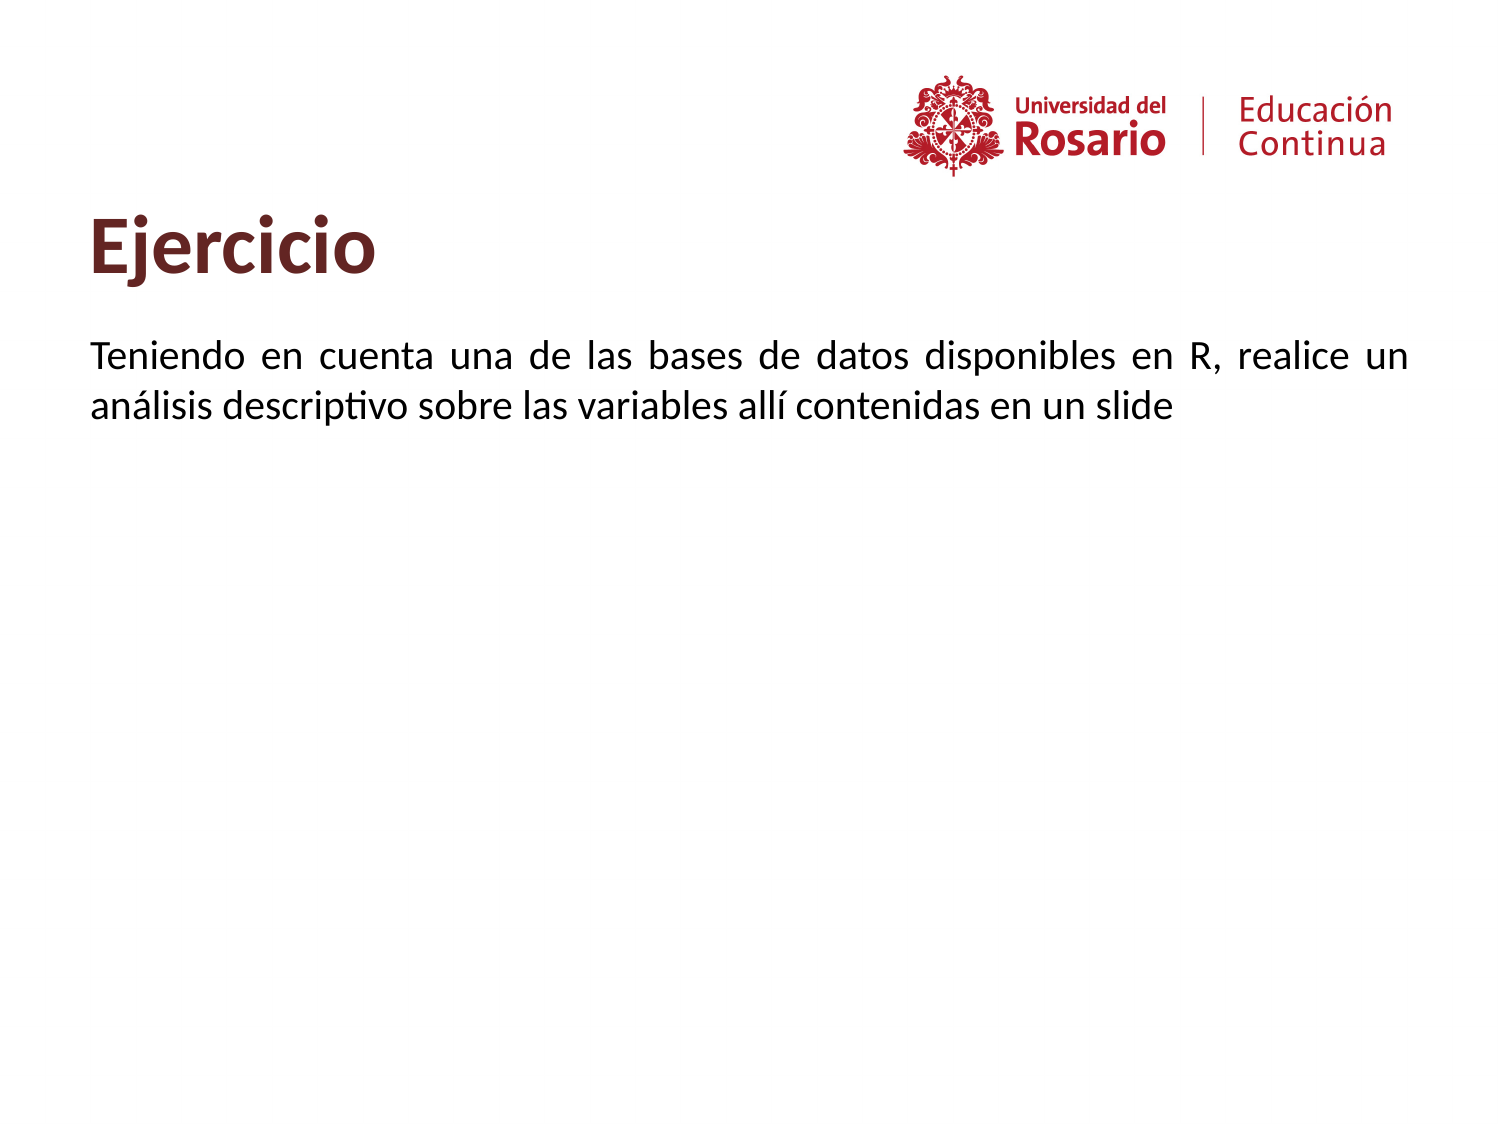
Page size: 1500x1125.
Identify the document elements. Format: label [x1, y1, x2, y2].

list [0, 0, 1499, 1124]
